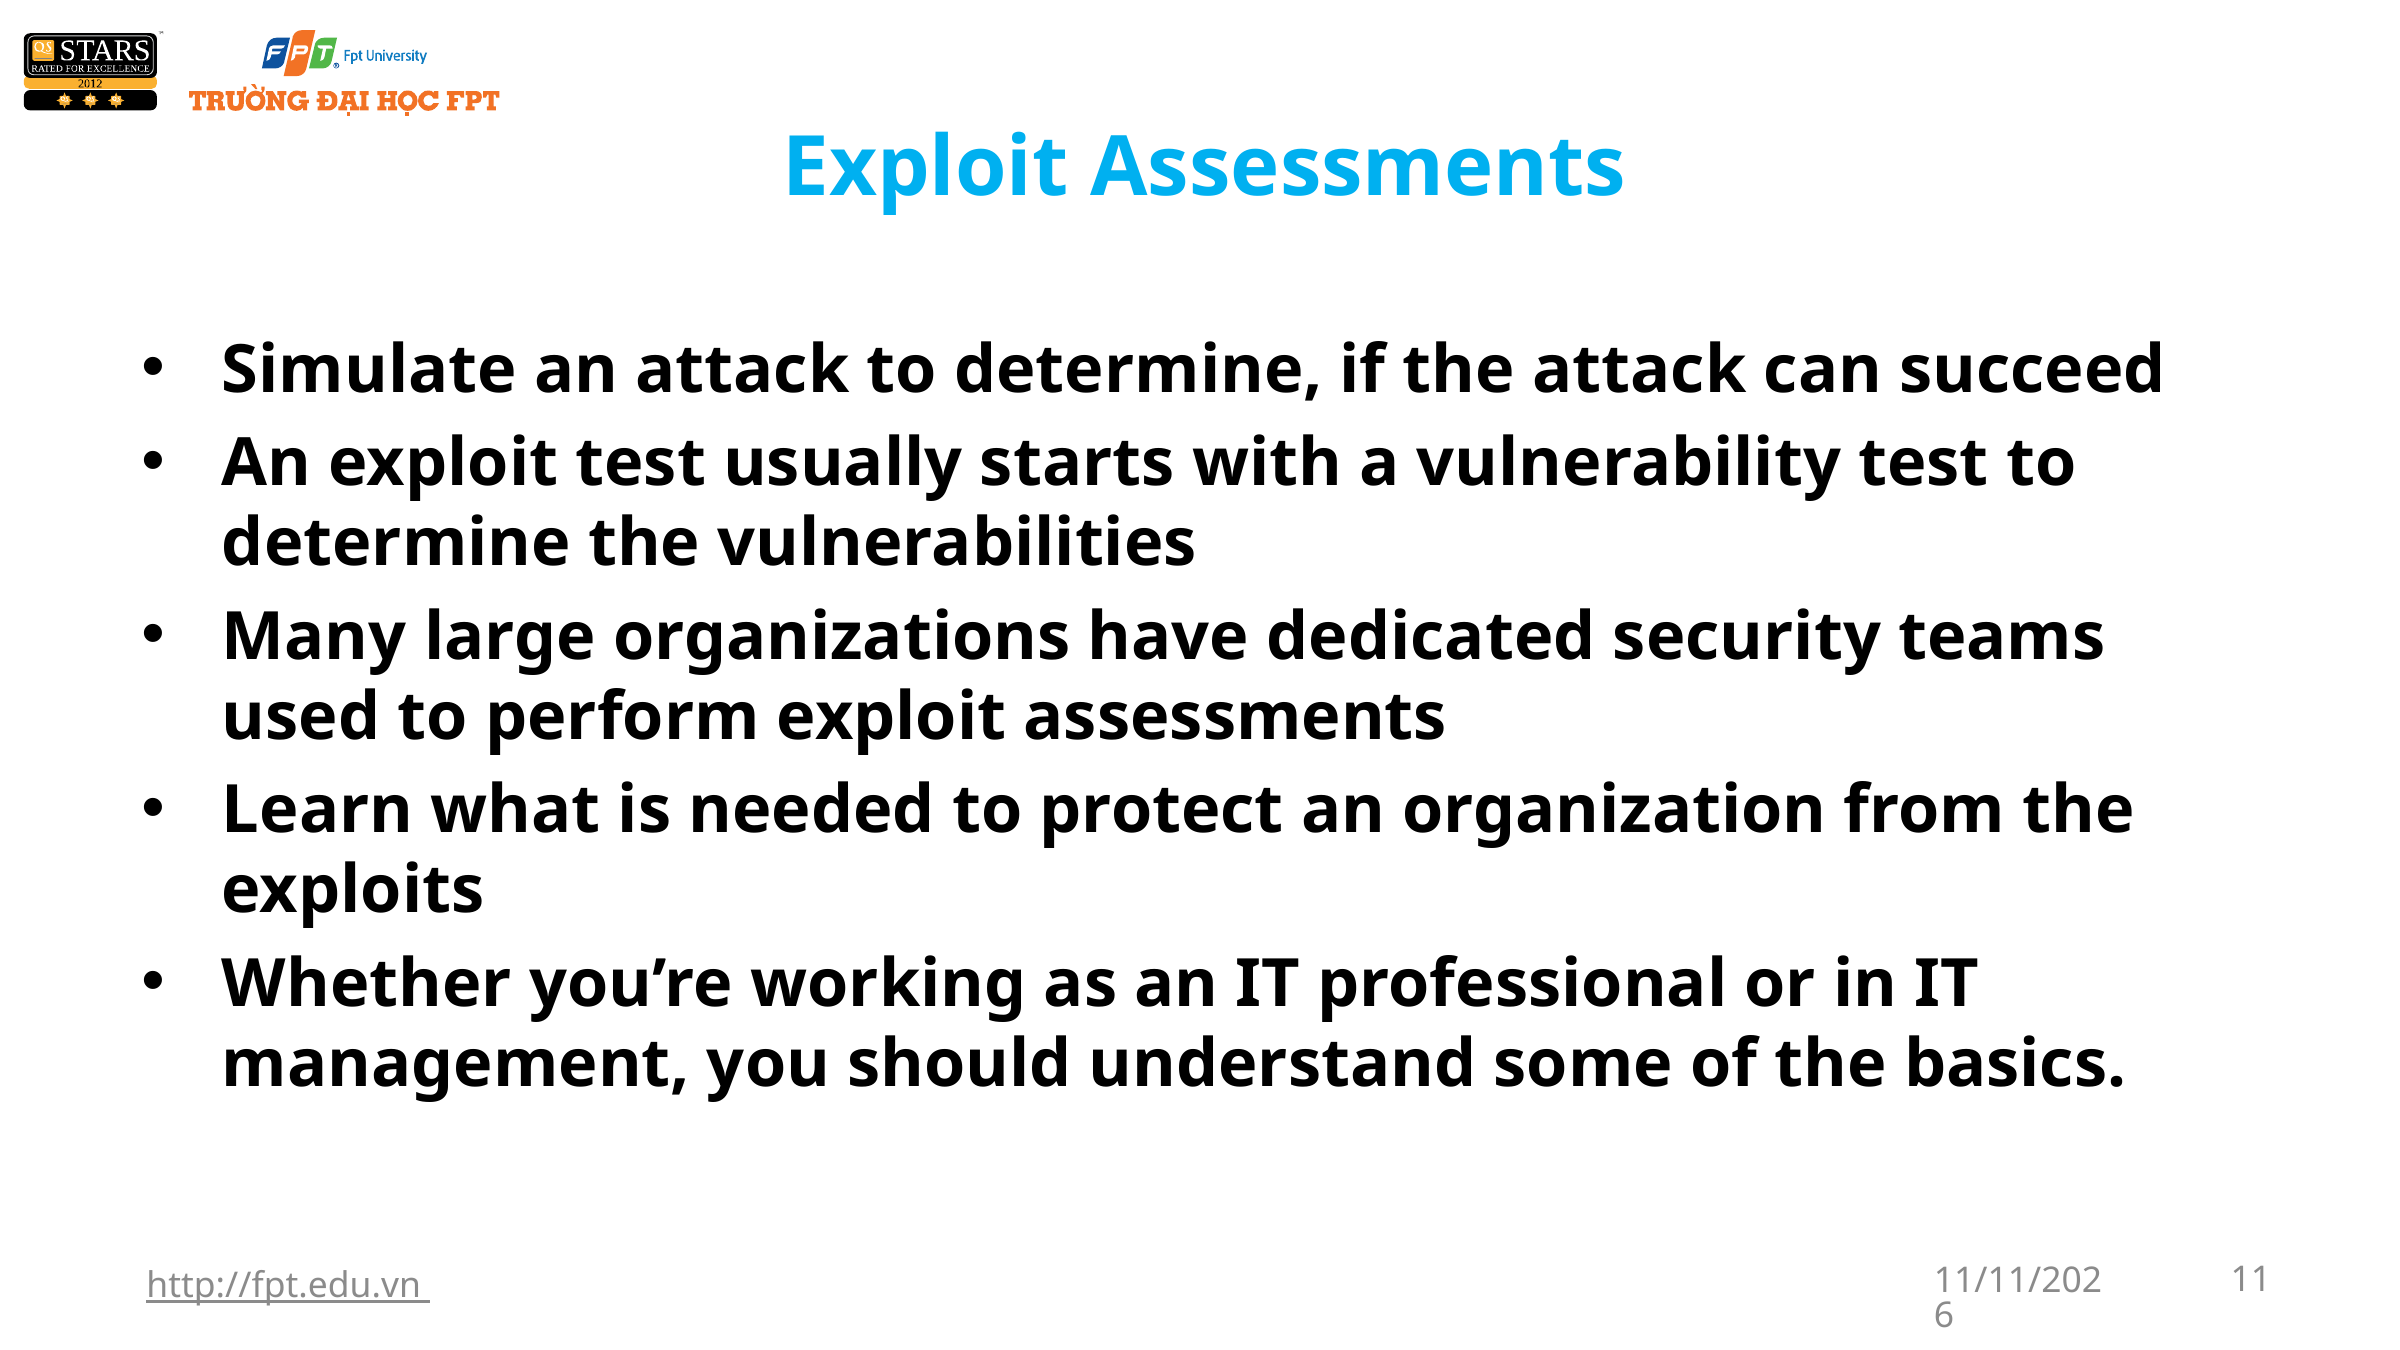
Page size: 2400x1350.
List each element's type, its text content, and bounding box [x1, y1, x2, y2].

footer http://fpt.edu.vn [125, 1250, 885, 1322]
list Simulate an attack to determine, if the attack can succeed An exploit test usually starts with a vulnerability test to determine the vulnerabilities Many large organizations have dedicated security teams used to perform exploit assessments Learn what is needed to protect an organization from the exploits Whether you’re working as an IT professional or in IT management, you should understand some of the basics. [120, 315, 2280, 1206]
title Exploit Assessments [125, 50, 2285, 275]
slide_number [1912, 1250, 2138, 1313]
slide_number 11 [2175, 1250, 2293, 1312]
